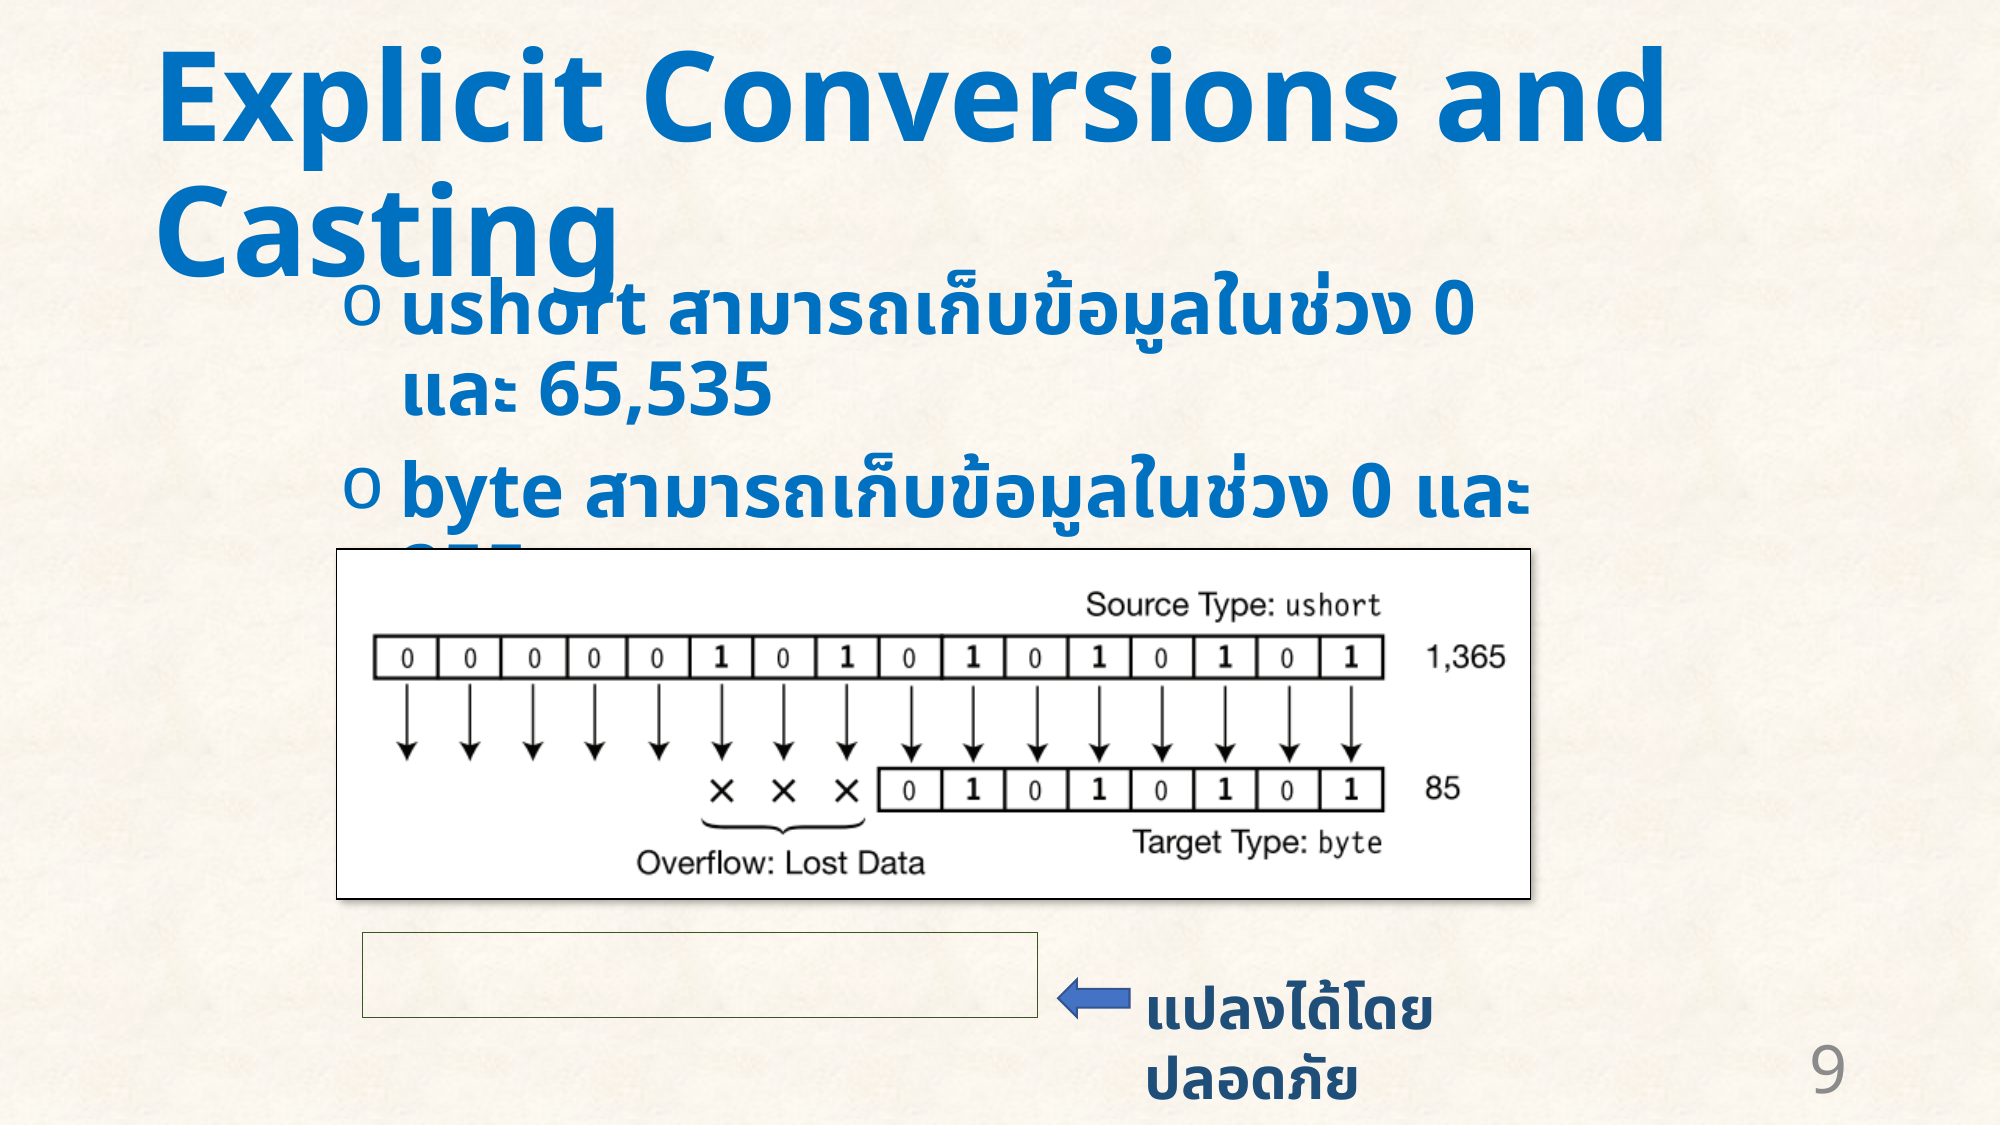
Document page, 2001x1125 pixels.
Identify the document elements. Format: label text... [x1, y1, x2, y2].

picture [337, 549, 1530, 899]
slide_number 9 [1530, 1042, 1863, 1103]
text_box [1056, 976, 1131, 1020]
list ushort สามารถเก็บข้อมูลในช่วง 0 และ 65,535 byte สามารถเก็บข้อมูลในช่วง 0 และ 255 จะเป็นอย่างไรถ้านำค่าที่เก็บใน ushort มาใส่ใน byte? [324, 262, 1575, 1050]
title Explicit Conversions and Casting [137, 59, 1863, 278]
text_box แปลงได้โดยปลอดภัย [1129, 963, 1530, 1119]
